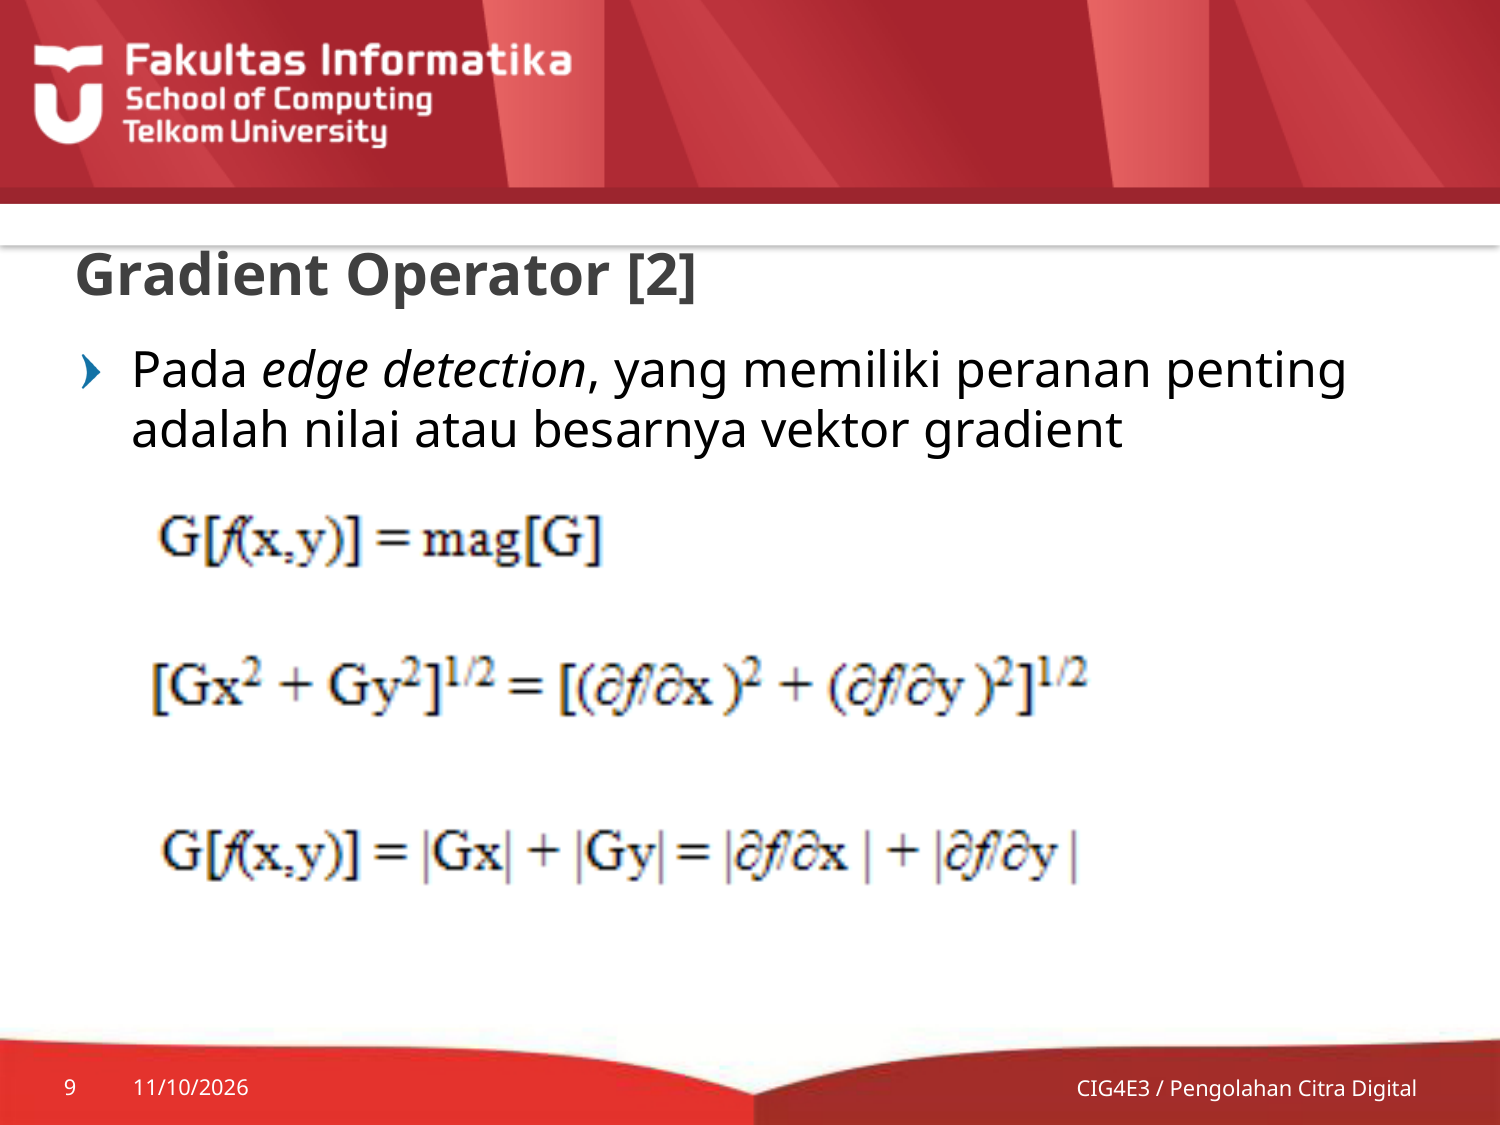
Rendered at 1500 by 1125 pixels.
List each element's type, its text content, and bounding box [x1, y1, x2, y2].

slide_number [132, 1058, 403, 1119]
picture [141, 799, 1091, 918]
picture [151, 635, 1100, 777]
picture [0, 1024, 1500, 1125]
picture [75, 343, 104, 391]
picture [141, 495, 623, 601]
picture [0, 0, 1500, 203]
list Pada edge detection, yang memiliki peranan penting adalah nilai atau besarnya vektor gradient [60, 329, 1426, 990]
slide_number 9 [63, 1058, 123, 1119]
title Gradient Operator [2] [59, 219, 1426, 325]
